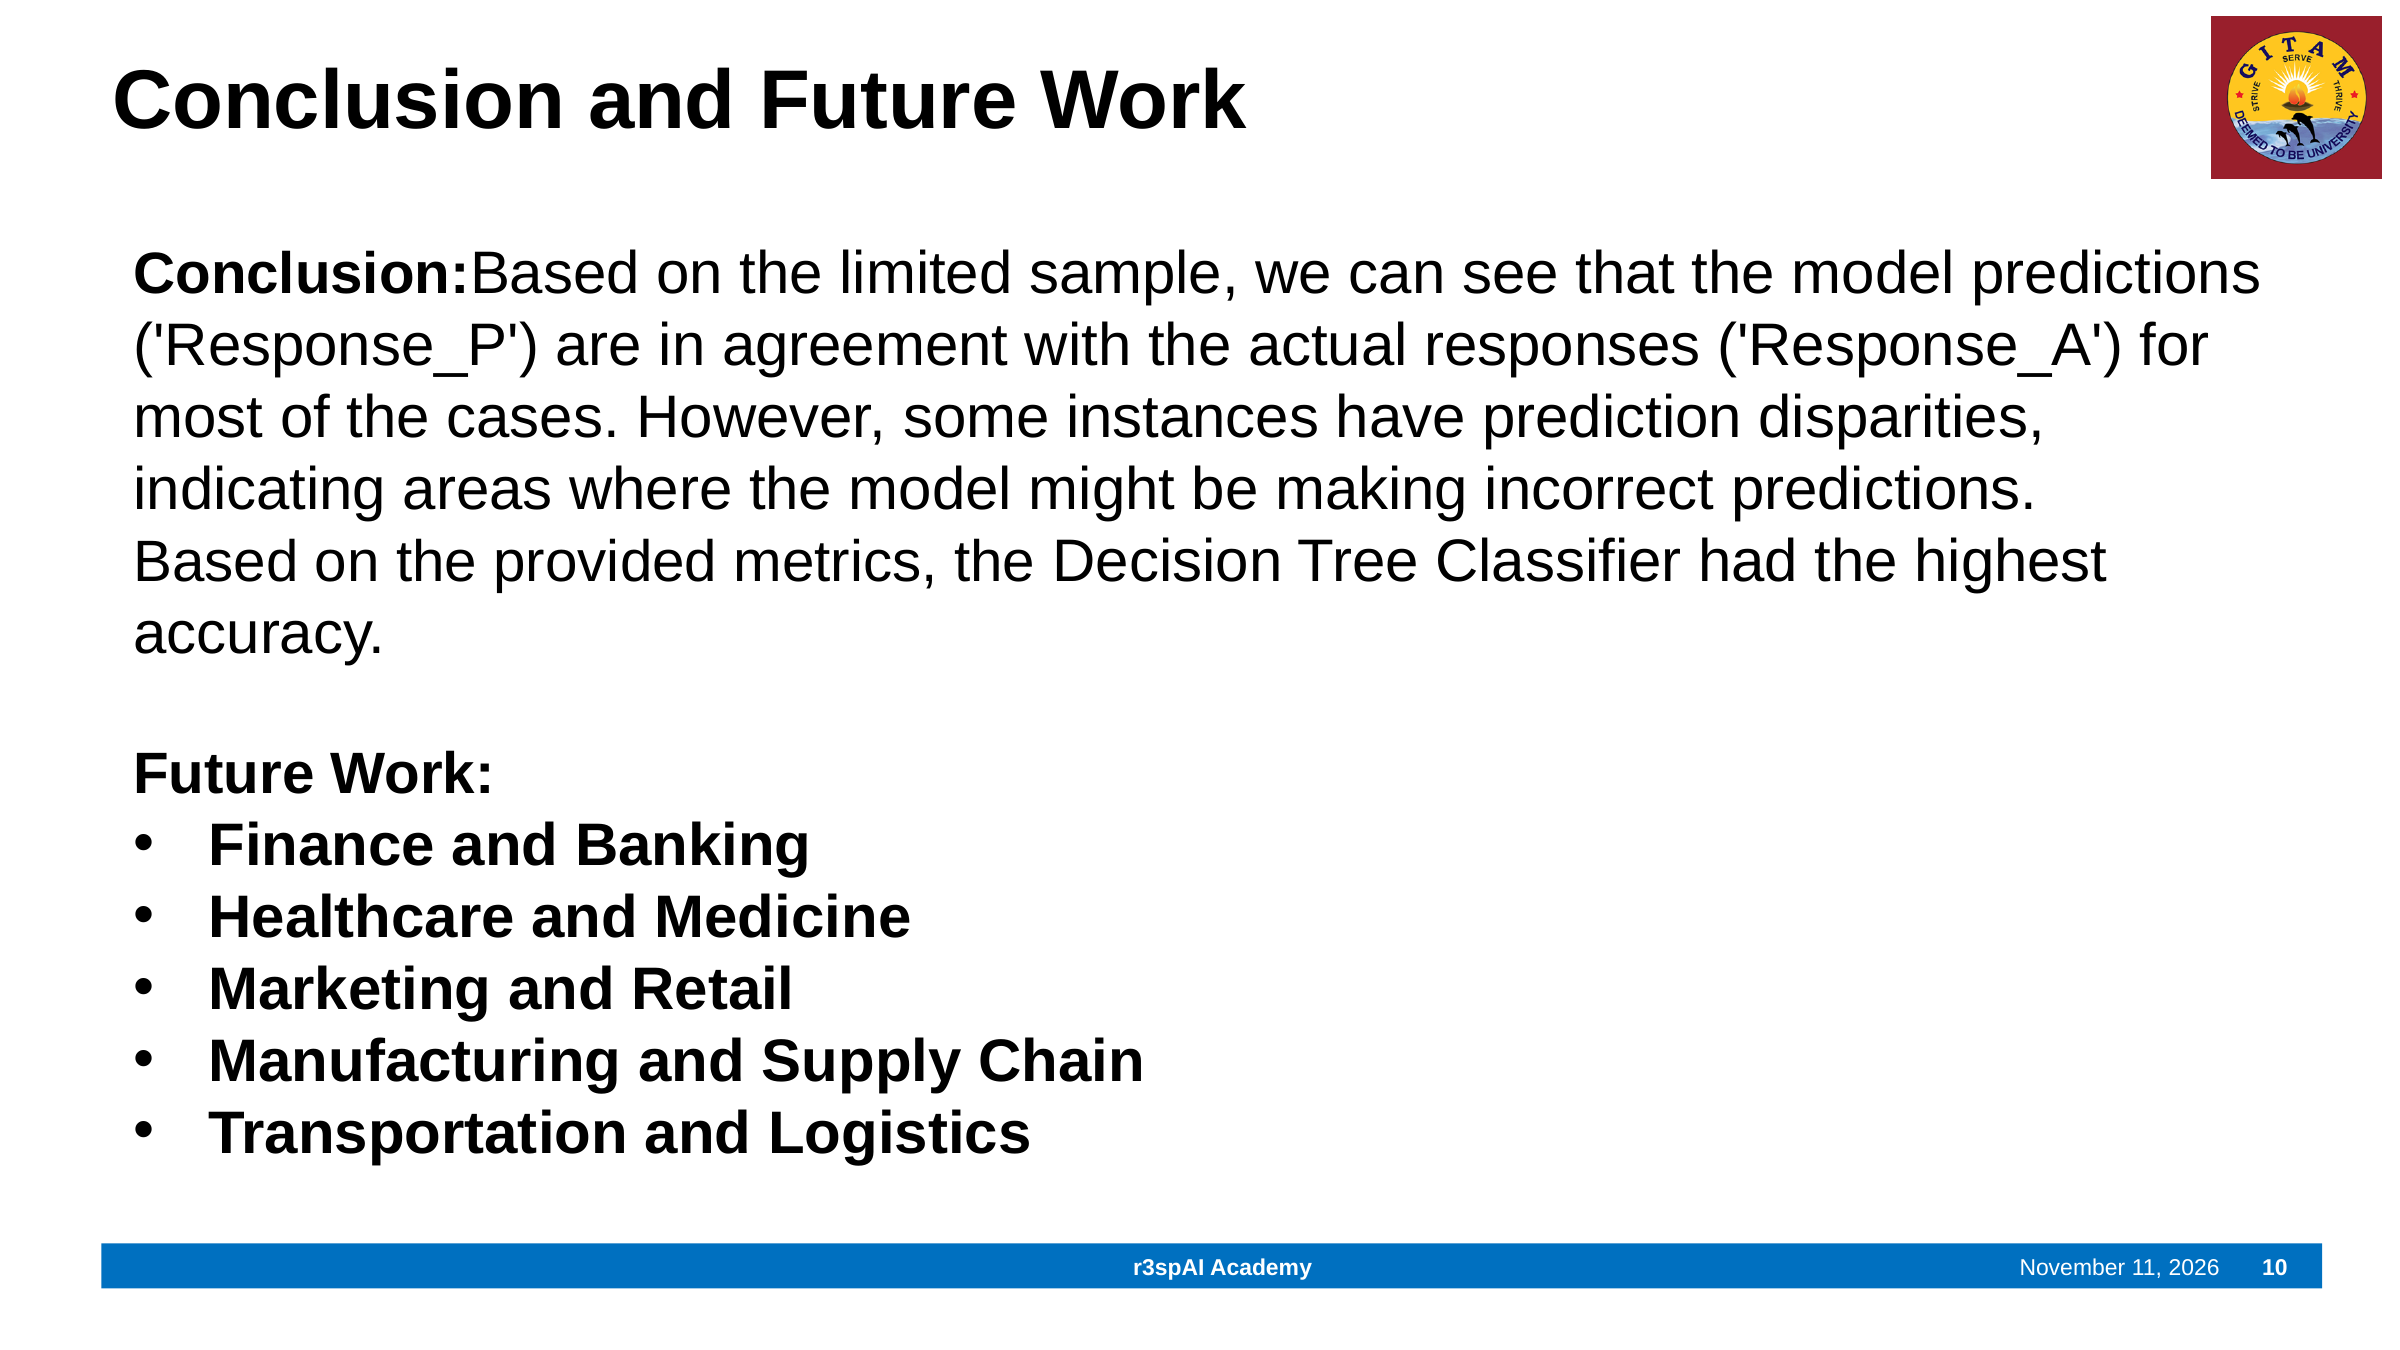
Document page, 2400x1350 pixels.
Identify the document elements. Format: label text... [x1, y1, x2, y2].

text_box Conclusion:Based on the limited sample, we can see that the model predictions ('Response_P') are in agreement with the actual responses ('Response_A') for most of the cases. However, some instances have prediction disparities, indicating areas where the model might be making incorrect predictions. Based on the provided metrics, the Decision Tree Classifier had the highest accuracy. Future Work: Finance and Banking Healthcare and Medicine Marketing and Retail Manufacturing and Supply Chain Transportation and Logistics [118, 226, 2282, 1315]
text_box Conclusion and Future Work [112, 60, 2288, 294]
picture [2211, 16, 2382, 179]
